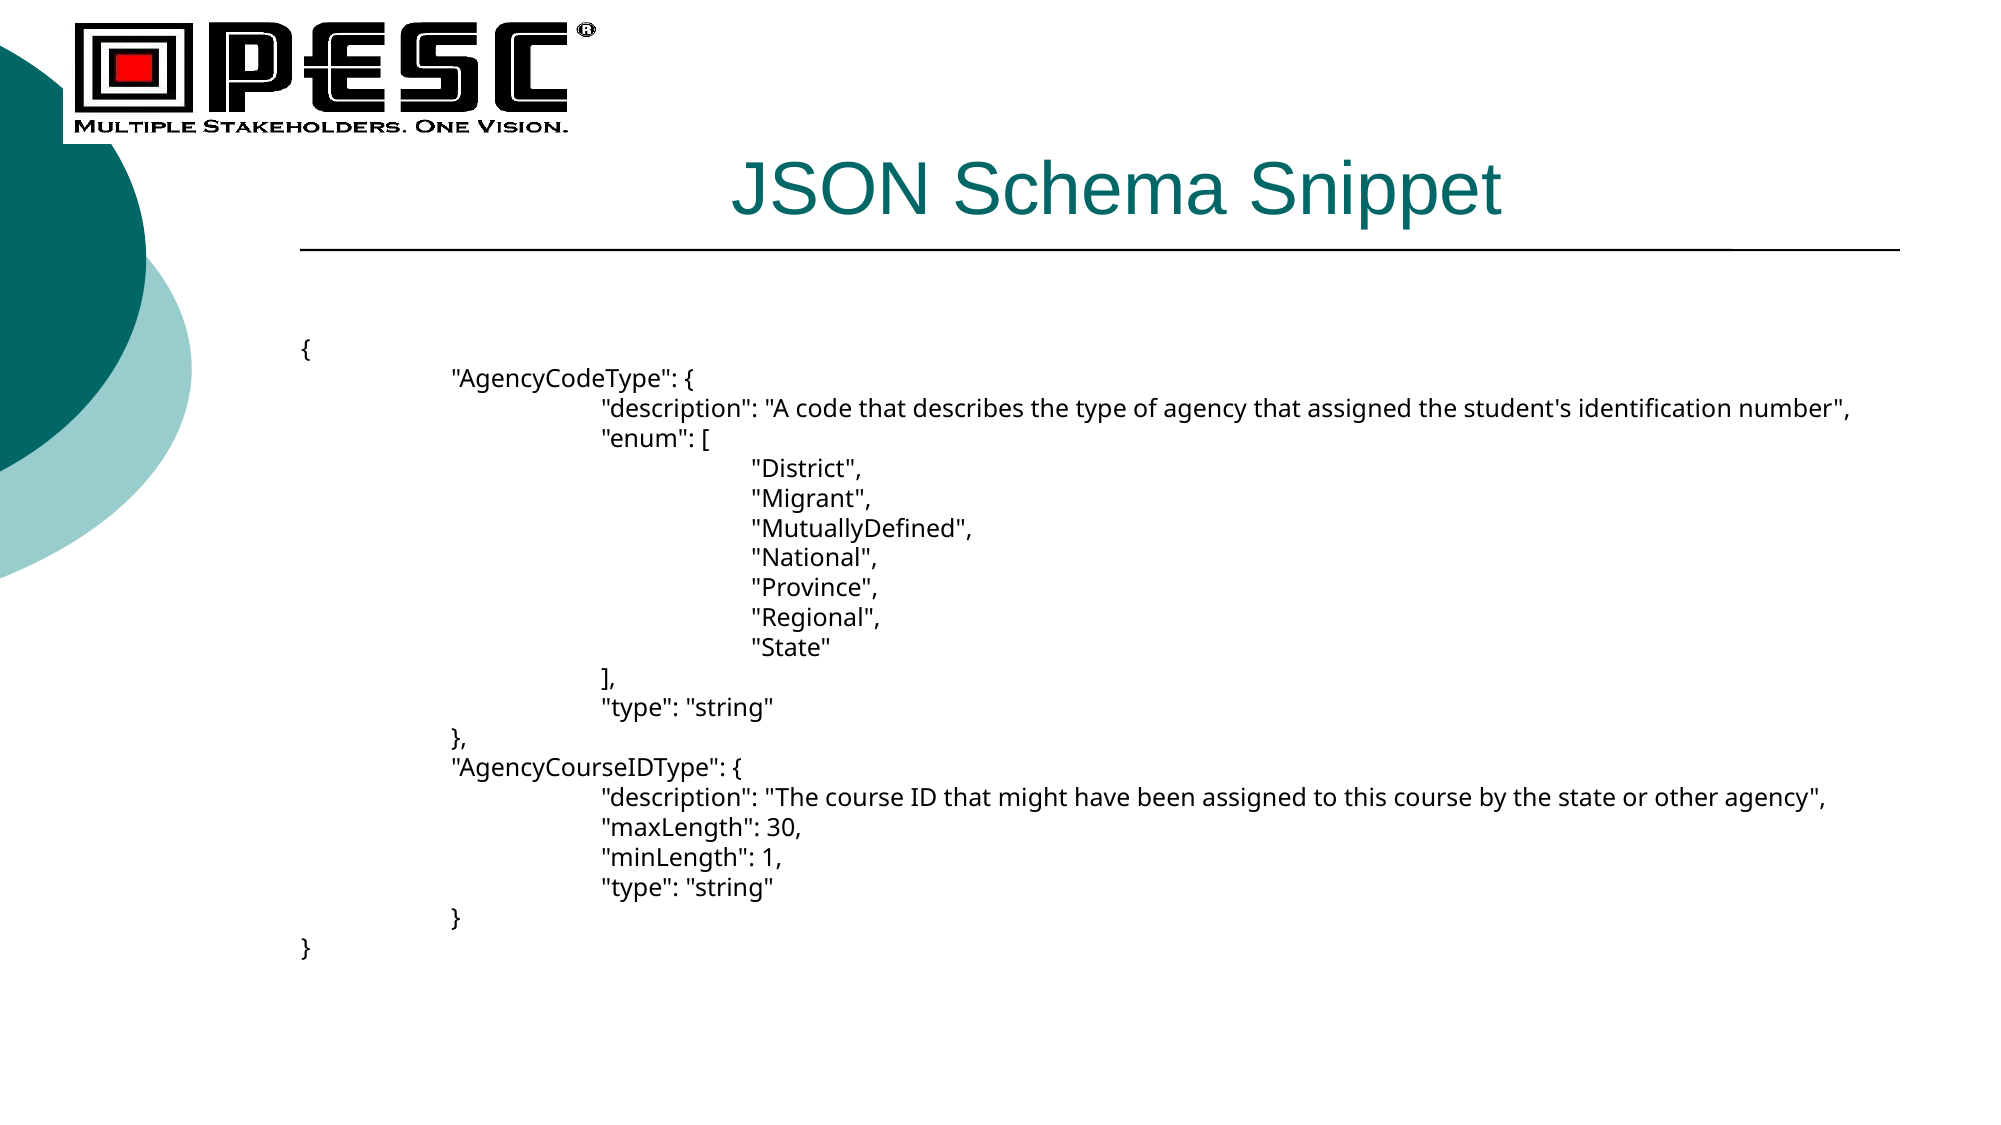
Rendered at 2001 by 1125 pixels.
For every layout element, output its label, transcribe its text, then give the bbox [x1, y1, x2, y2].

picture [63, 11, 603, 144]
text_box { "AgencyCodeType": { "description": "A code that describes the type of agency that assigned the student's identification number", "enum": [ "District", "Migrant", "MutuallyDefined", "National", "Province", "Regional", "State" ], "type": "string" }, "AgencyCourseIDType": { "description": "The course ID that might have been assigned to this course by the state or other agency", "maxLength": 30, "minLength": 1, "type": "string" } } [286, 324, 1944, 969]
title JSON Schema Snippet [716, 49, 1900, 237]
